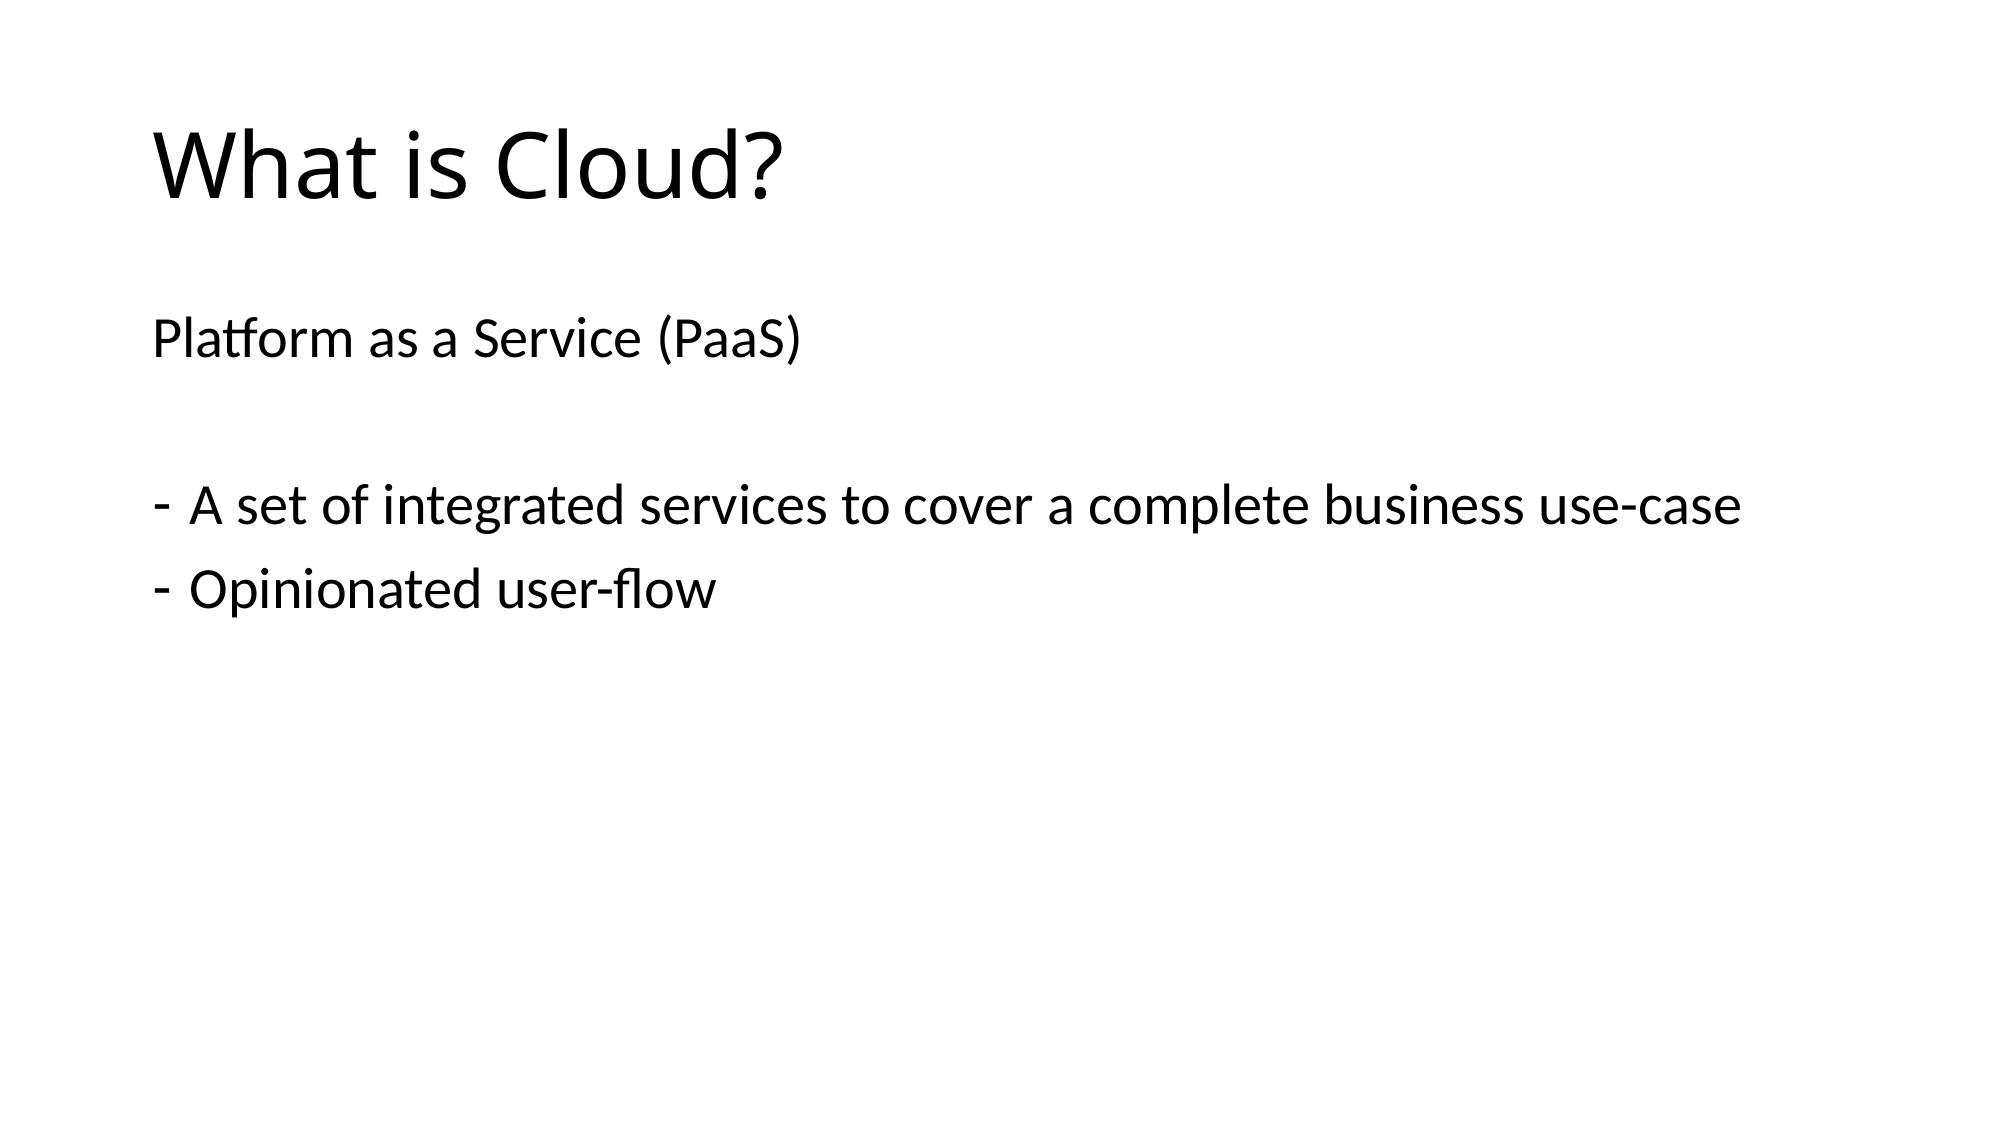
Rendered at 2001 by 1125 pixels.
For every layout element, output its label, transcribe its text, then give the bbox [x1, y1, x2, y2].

list Platform as a Service (PaaS) A set of integrated services to cover a complete business use-case Opinionated user-flow [137, 299, 1863, 1014]
title What is Cloud? [137, 59, 1863, 278]
